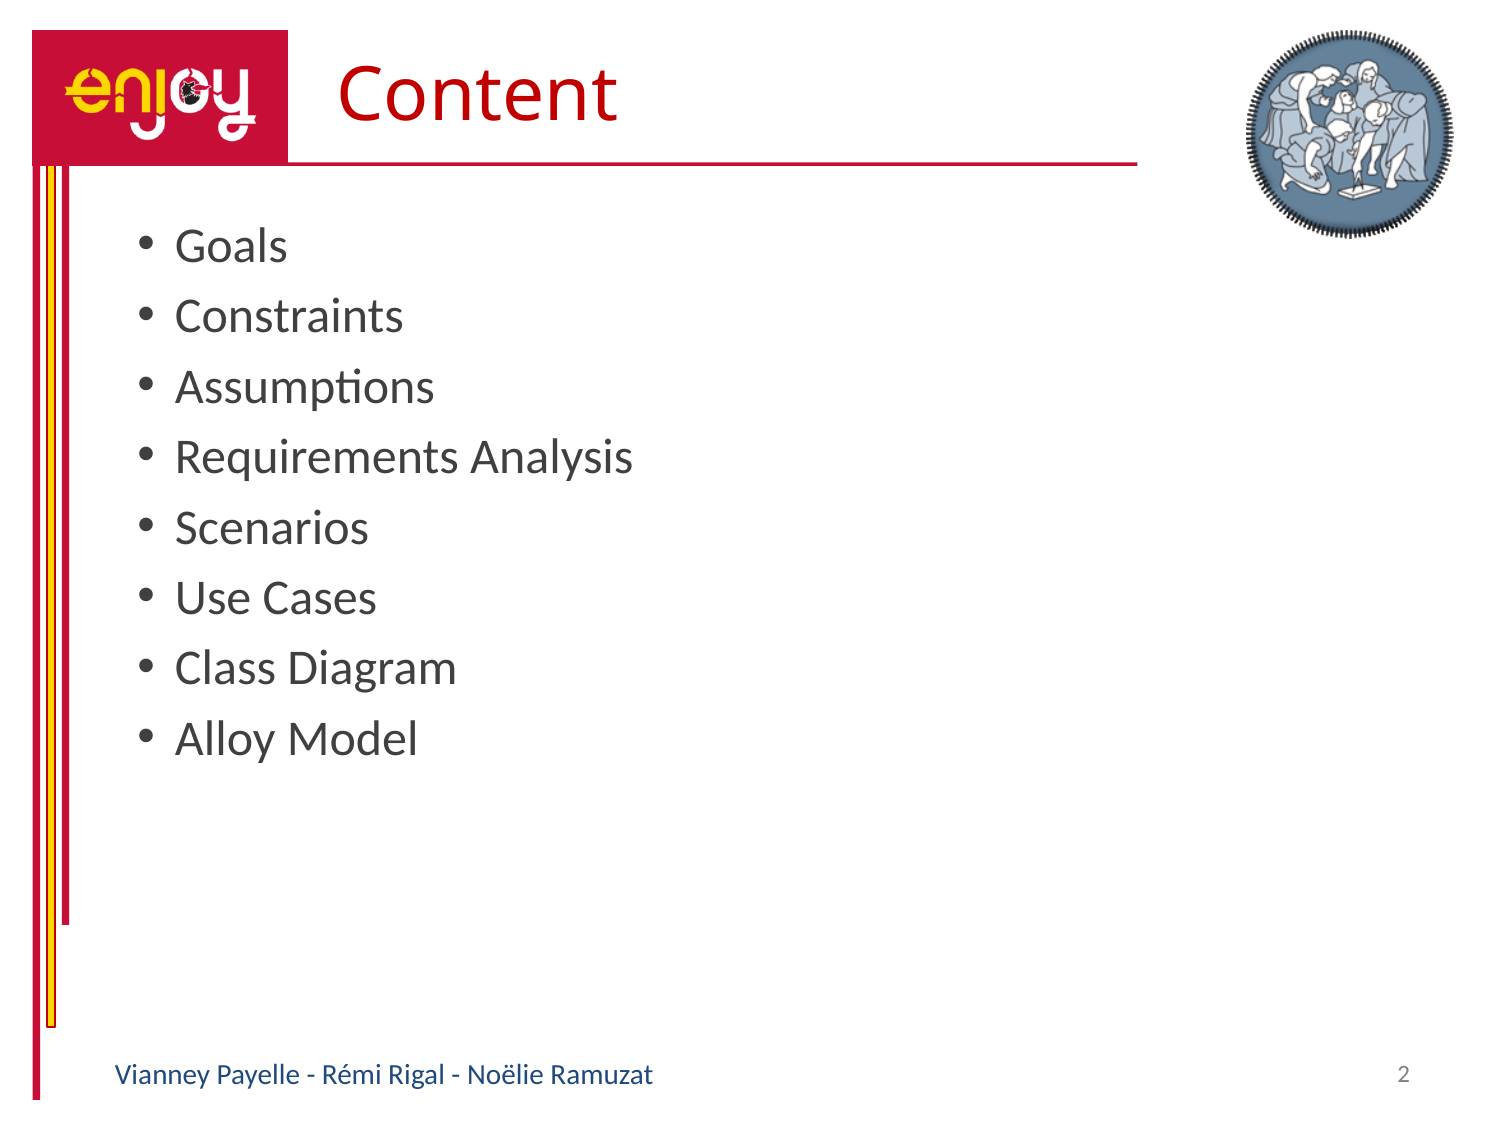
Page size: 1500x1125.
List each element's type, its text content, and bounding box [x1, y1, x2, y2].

picture [1246, 30, 1454, 212]
footer Vianney Payelle - Rémi Rigal - Noëlie Ramuzat [100, 1042, 1069, 1103]
list Content [336, 42, 1223, 149]
subtitle Goals Constraints Assumptions Requirements Analysis Scenarios Use Cases Class Diagram Alloy Model [137, 212, 1463, 1005]
slide_number 2 [1074, 1042, 1425, 1103]
picture [32, 30, 288, 165]
